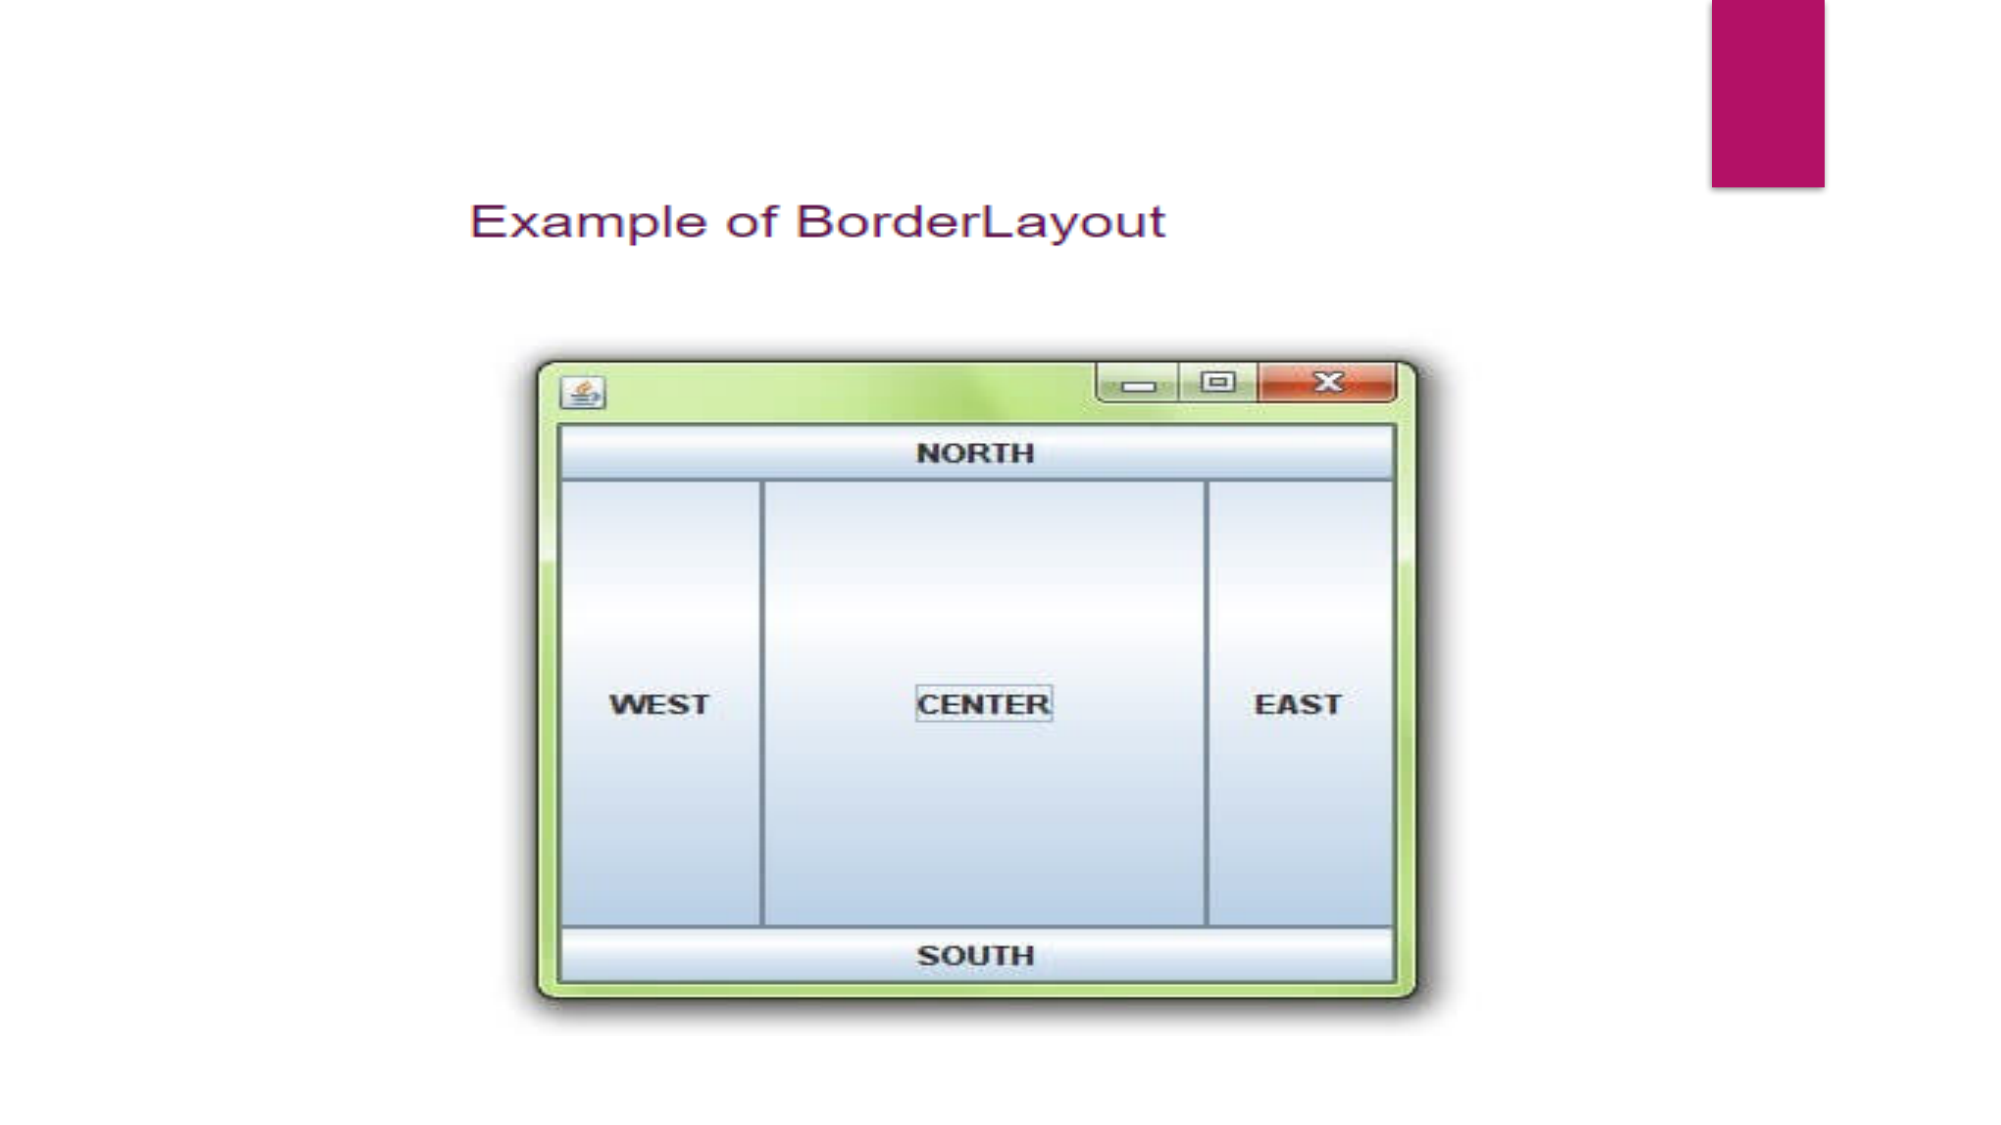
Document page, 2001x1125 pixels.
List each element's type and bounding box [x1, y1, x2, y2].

picture [425, 178, 1587, 1036]
